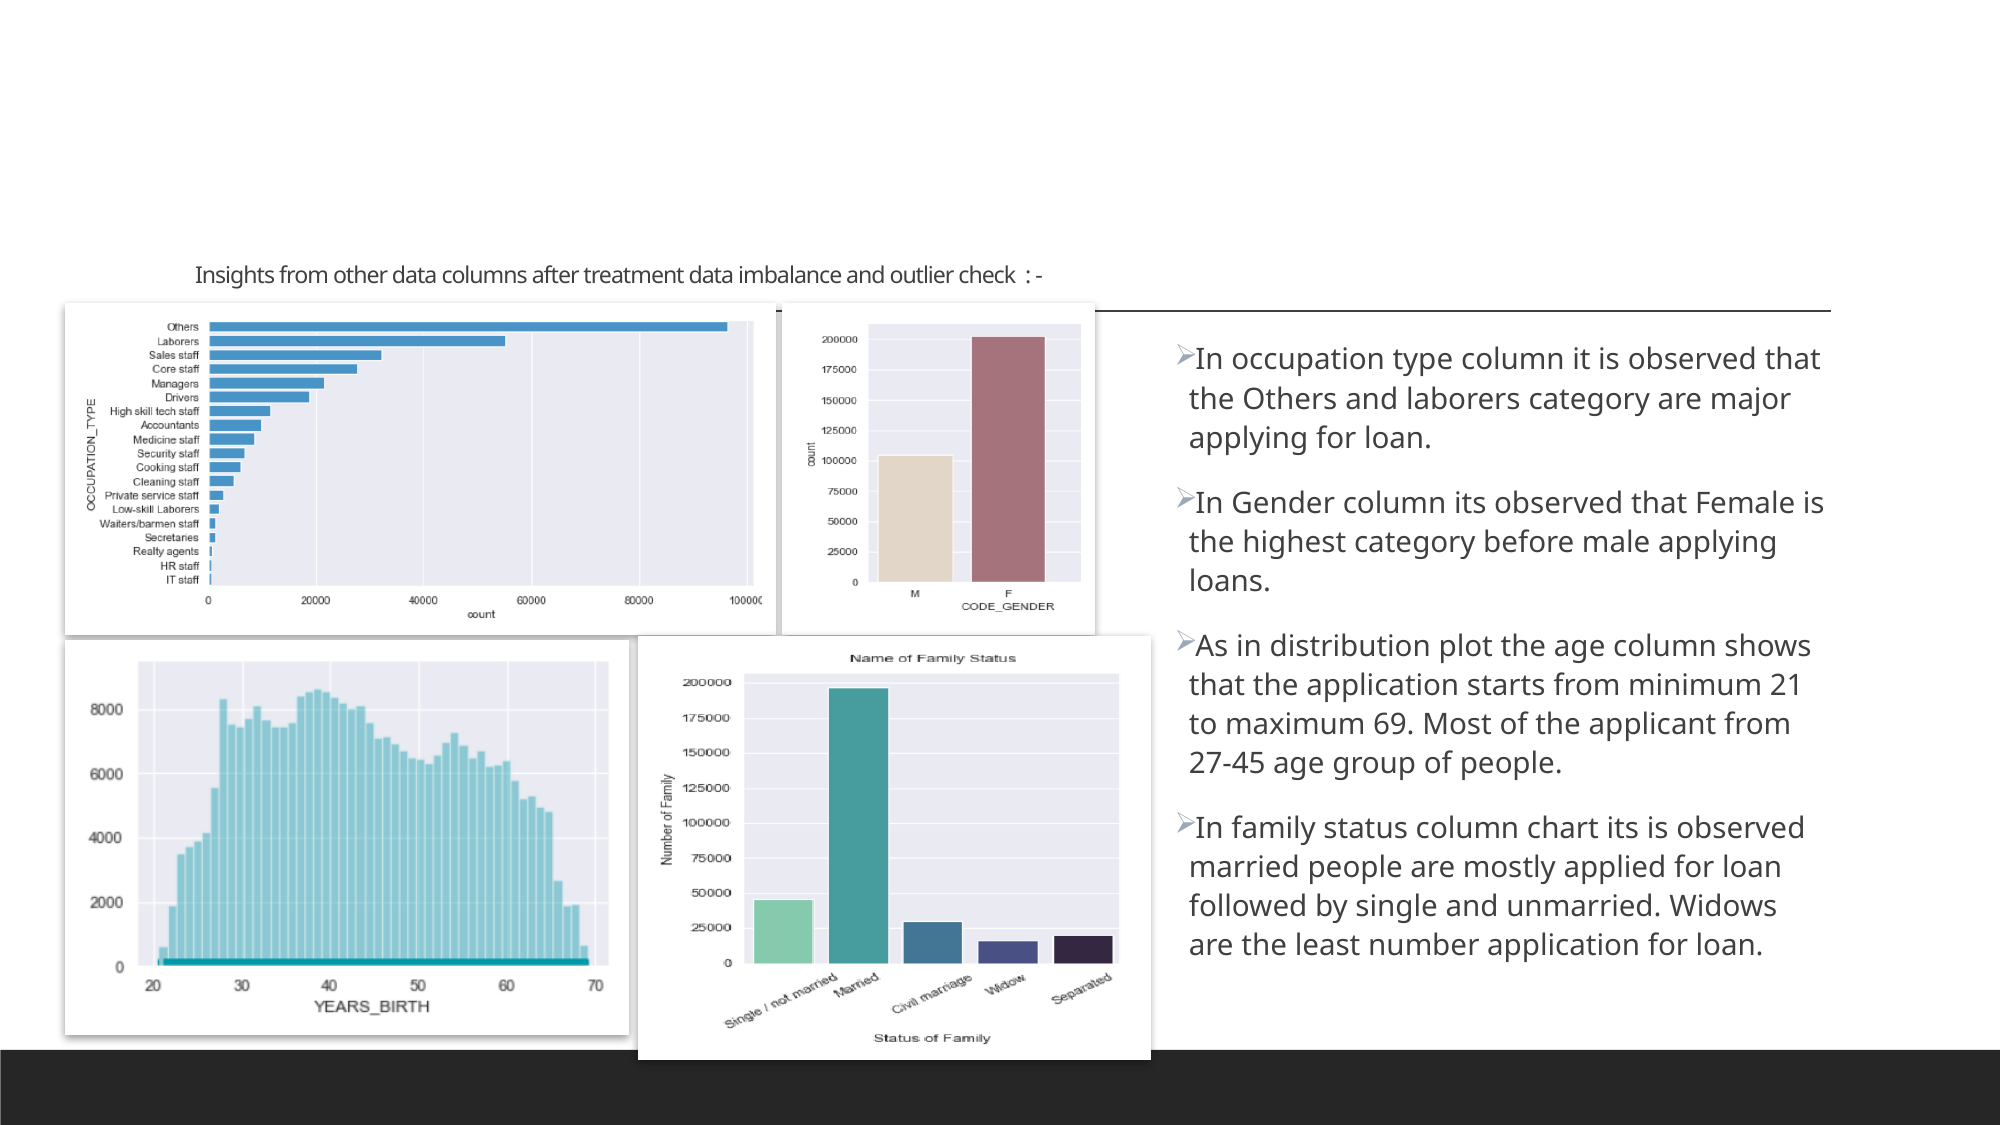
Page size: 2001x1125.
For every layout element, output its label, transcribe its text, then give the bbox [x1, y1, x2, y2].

picture [796, 317, 1082, 622]
picture [78, 317, 763, 622]
picture [78, 653, 615, 1022]
title Insights from other data columns after treatment data imbalance and outlier check : - [180, 254, 1830, 346]
list In occupation type column it is observed that the Others and laborers category are major applying for loan. In Gender column its observed that Female is the highest category before male applying loans. As in distribution plot the age column shows that the application starts from minimum 21 to maximum 69. Most of the applicant from 27-45 age group of people. In family status column chart its is observed married people are mostly applied for loan followed by single and unmarried. Widows are the least number application for loan. [1174, 329, 1830, 972]
picture [651, 650, 1138, 1047]
